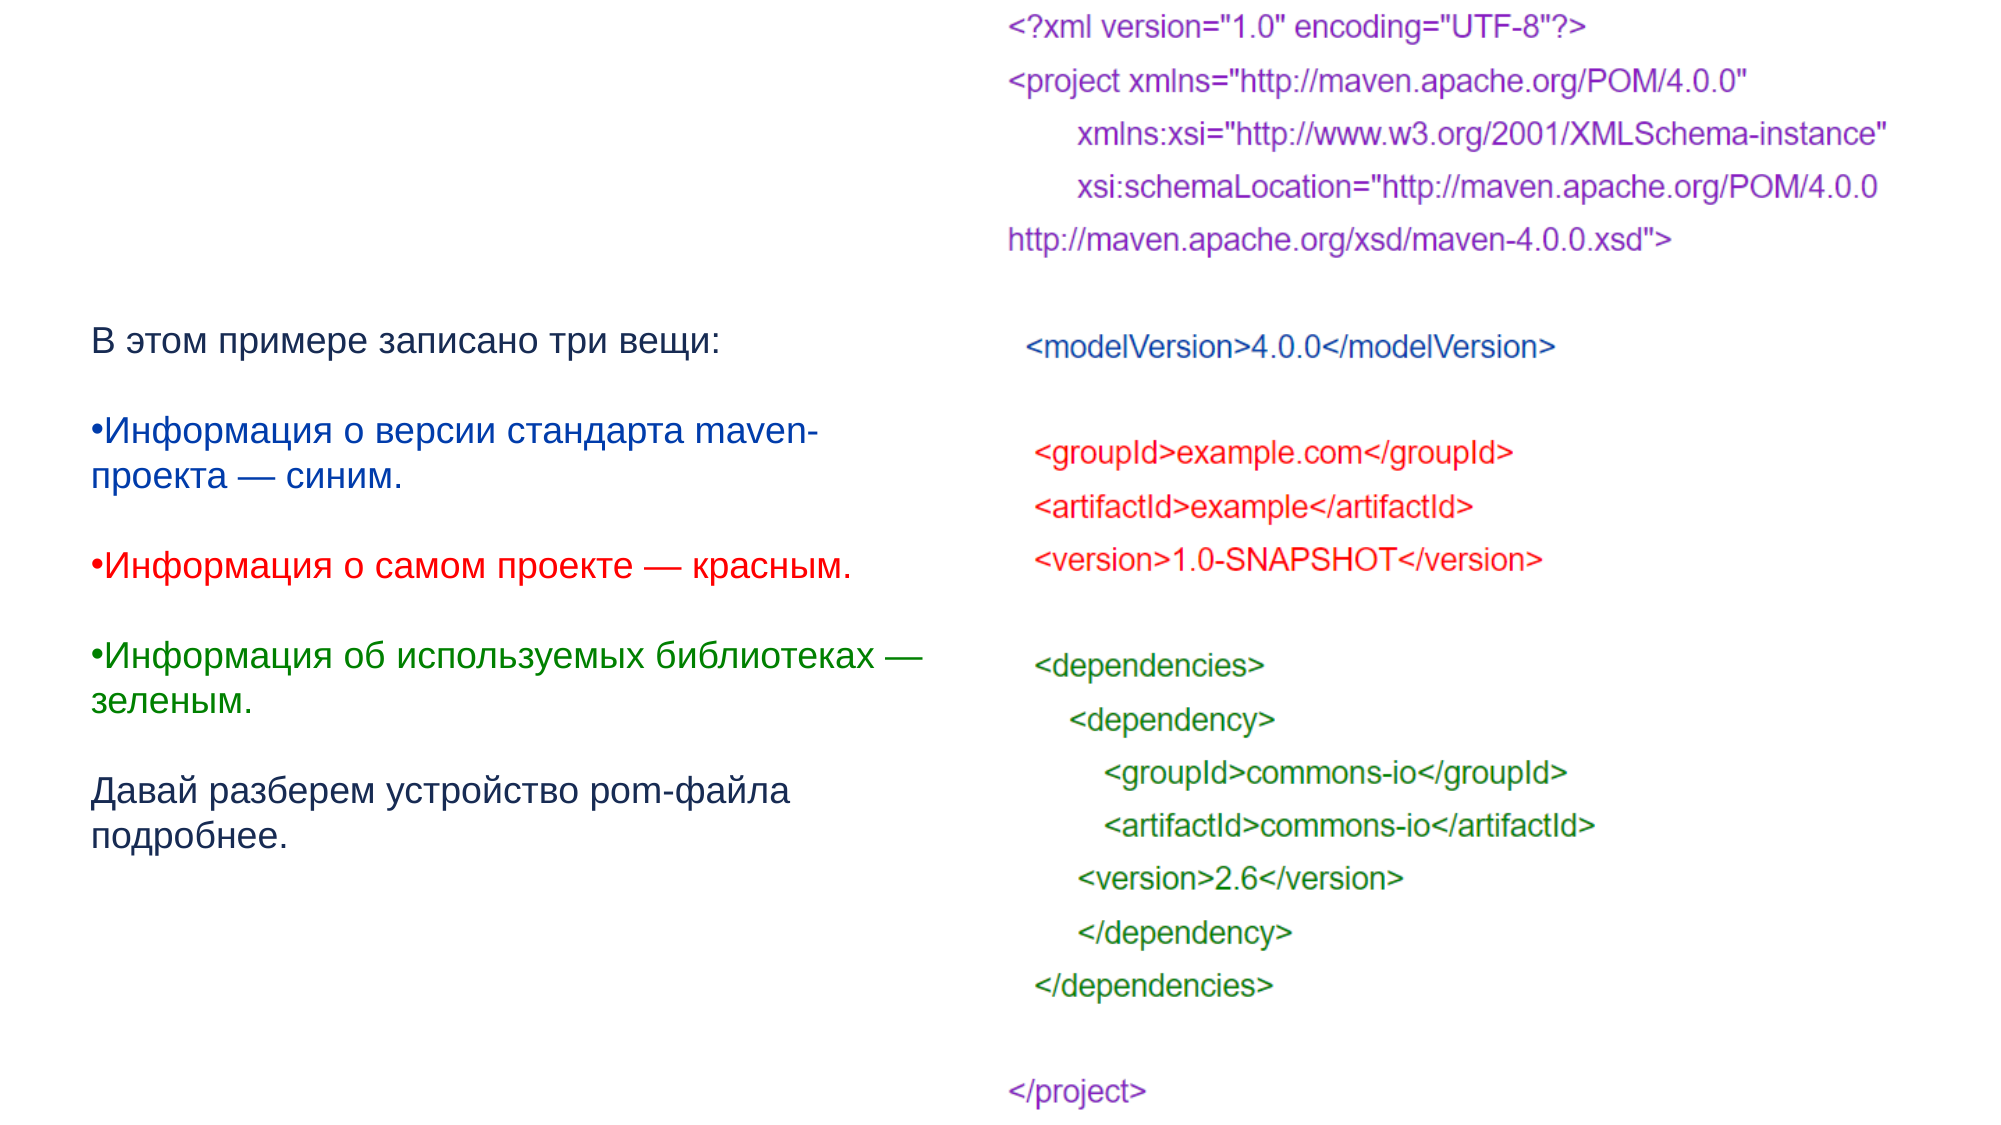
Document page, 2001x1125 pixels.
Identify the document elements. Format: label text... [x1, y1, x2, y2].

text_box В этом примере записано три вещи: Информация о версии стандарта maven-проекта — синим. Информация о самом проекте — красным. Информация об используемых библиотеках — зеленым. Давай разберем устройство pom-файла подробнее. [76, 308, 965, 864]
picture [984, 0, 1911, 1125]
